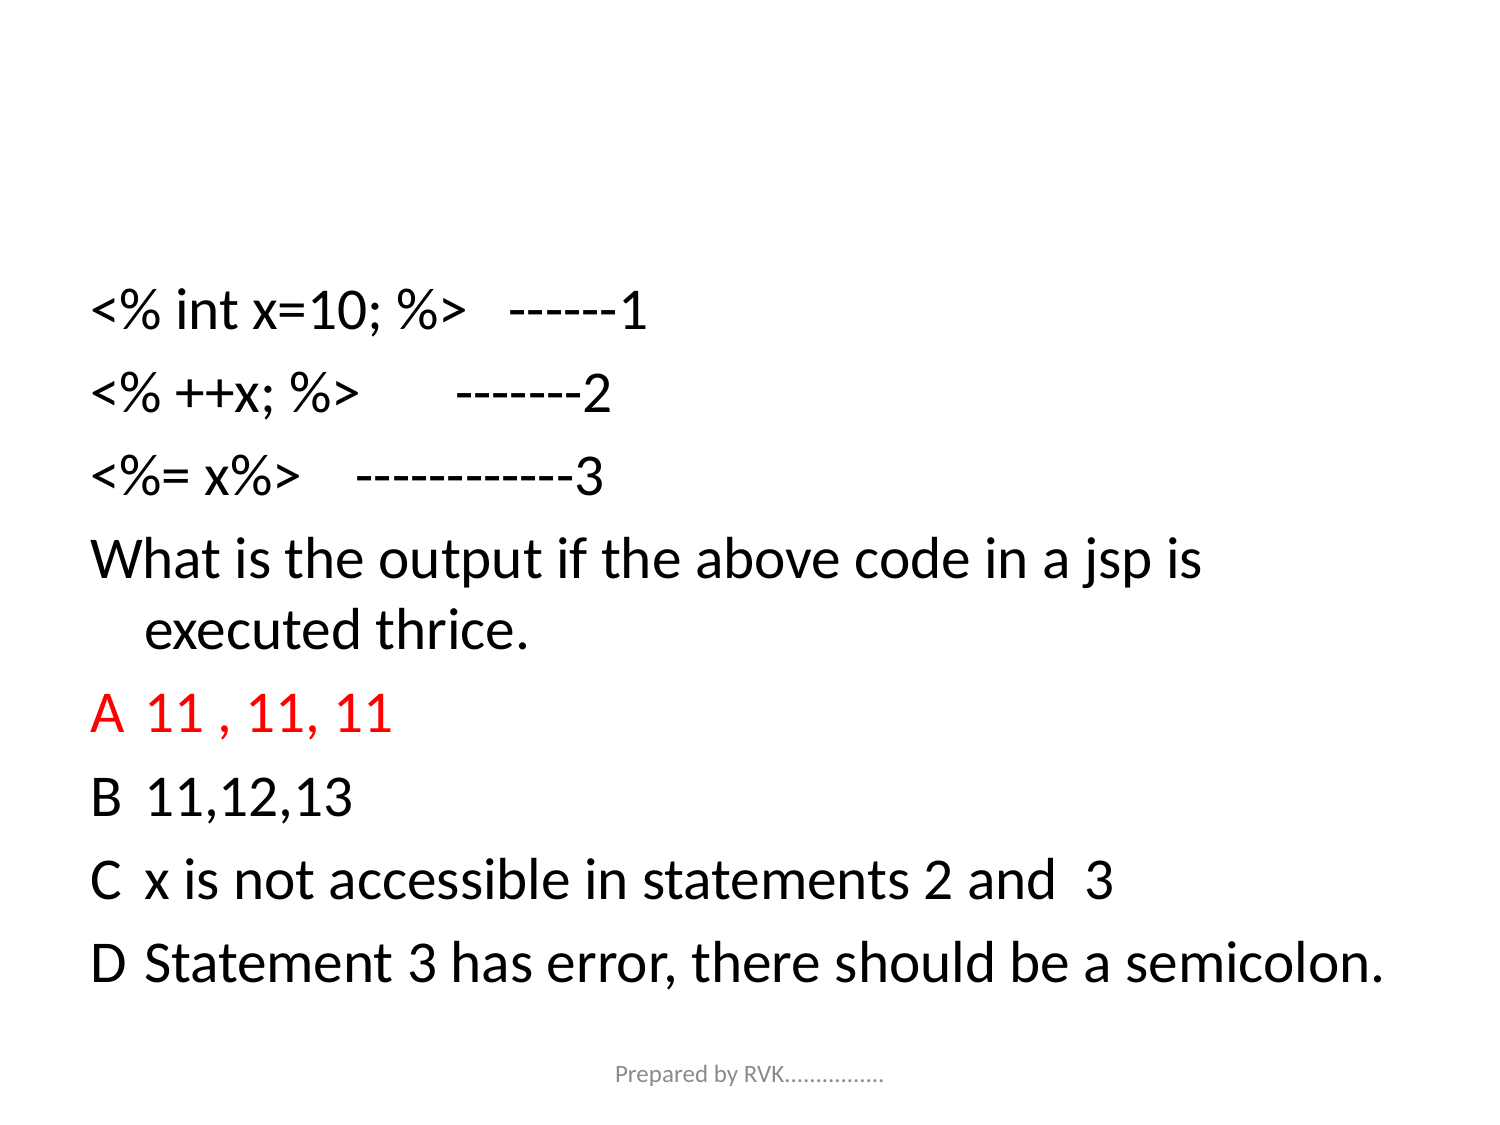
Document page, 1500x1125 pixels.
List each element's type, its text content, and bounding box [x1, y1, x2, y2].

list <% int x=10; %> ------1 <% ++x; %> -------2 <%= x%> ------------3 What is the output if the above code in a jsp is executed thrice. A 11 , 11, 11 B 11,12,13 C x is not accessible in statements 2 and 3 D Statement 3 has error, there should be a semicolon. [75, 262, 1425, 1005]
footer Prepared by RVK................ [512, 1042, 988, 1103]
